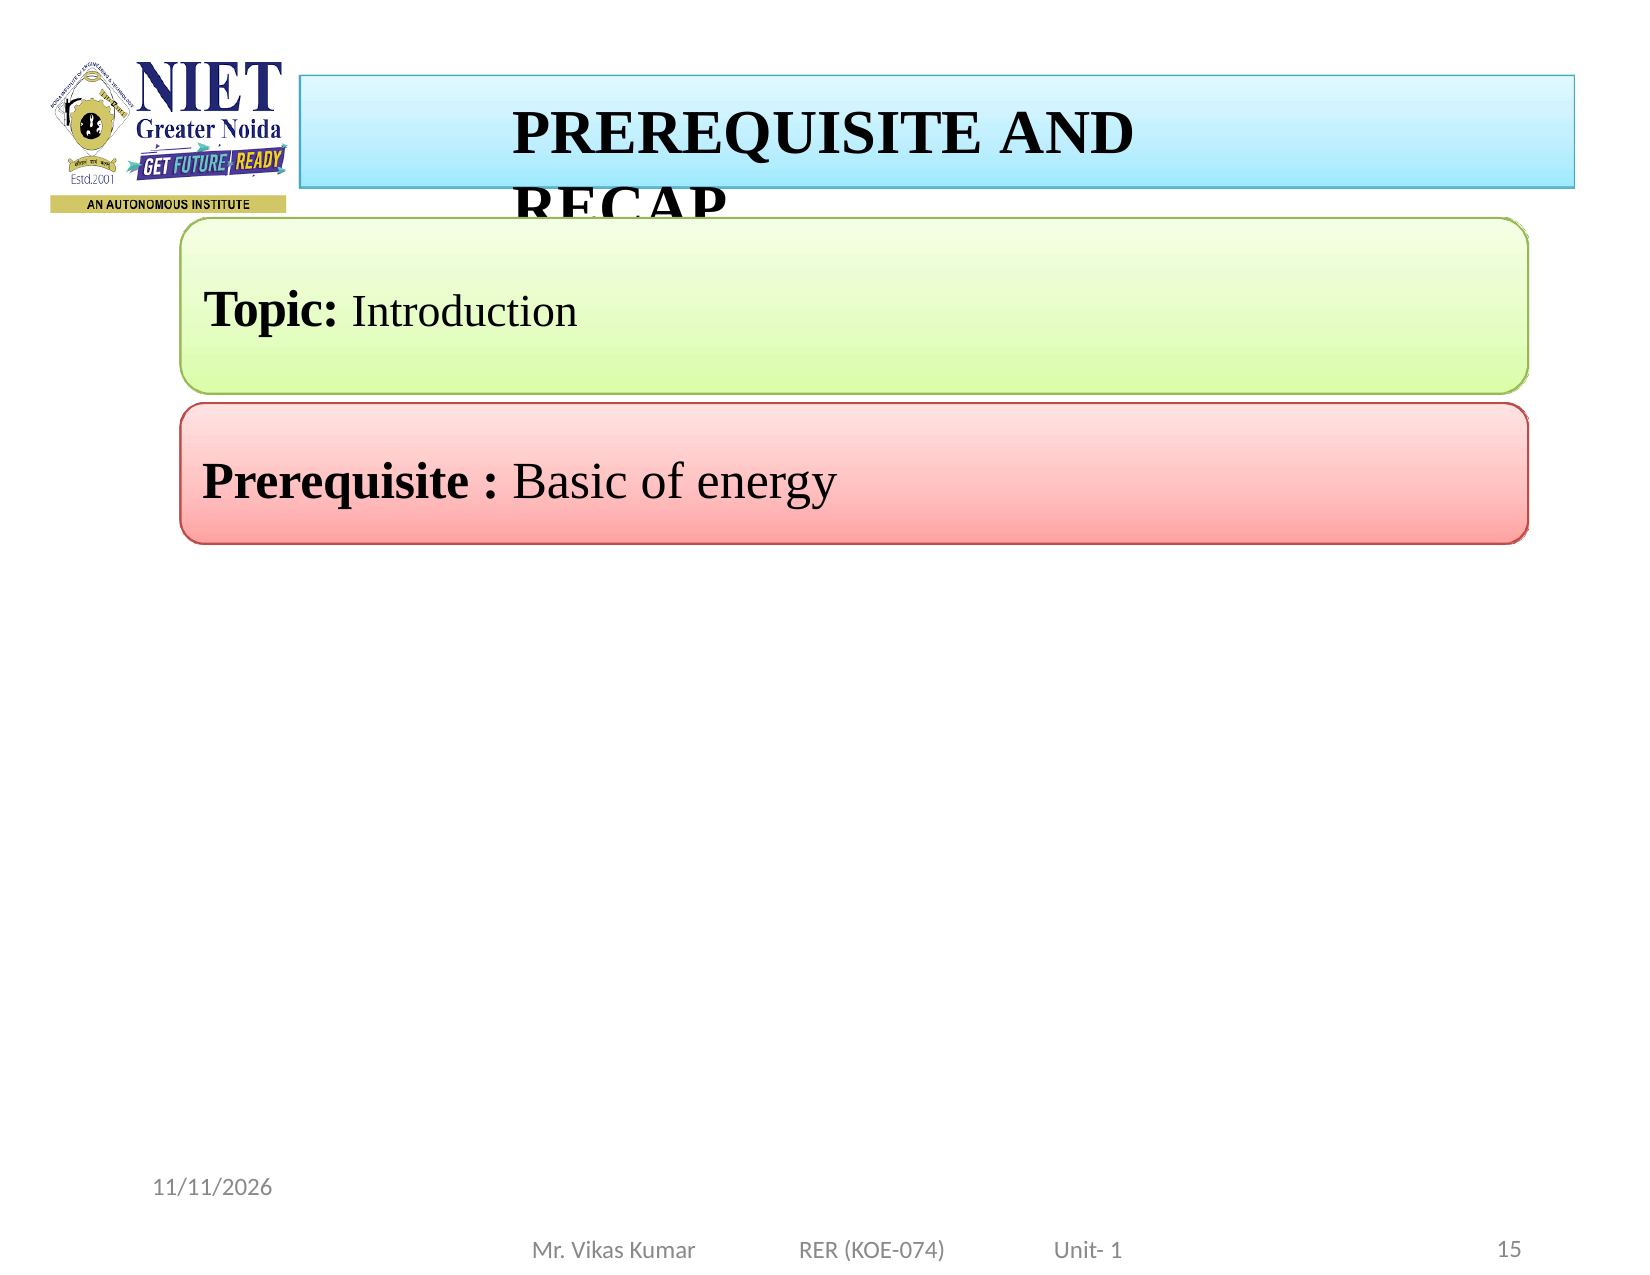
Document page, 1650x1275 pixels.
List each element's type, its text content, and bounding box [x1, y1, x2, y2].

text_box [1511, 524, 1530, 545]
text_box [182, 405, 200, 541]
footer Mr. Vikas Kumar RER (KOE-074) Unit- 1 [529, 1237, 1143, 1263]
picture [49, 62, 288, 213]
text_box [179, 222, 192, 243]
text_box [179, 222, 200, 393]
text_box [1508, 217, 1530, 243]
text_box [179, 402, 200, 545]
text_box [182, 219, 1527, 392]
text_box [179, 402, 197, 422]
text_box [1029, 405, 1527, 542]
text_box [1029, 402, 1530, 545]
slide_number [150, 1175, 386, 1201]
title PREREQUISITE AND RECAP [510, 89, 1365, 216]
text_box [179, 368, 200, 395]
text_box [289, 216, 1530, 395]
text_box [179, 526, 198, 545]
picture [313, 77, 1573, 186]
text_box [291, 75, 313, 210]
text_box [1506, 369, 1530, 395]
text_box Topic: Introduction Prerequisite : Basic of energy [200, 271, 1029, 575]
text_box [1512, 402, 1530, 423]
